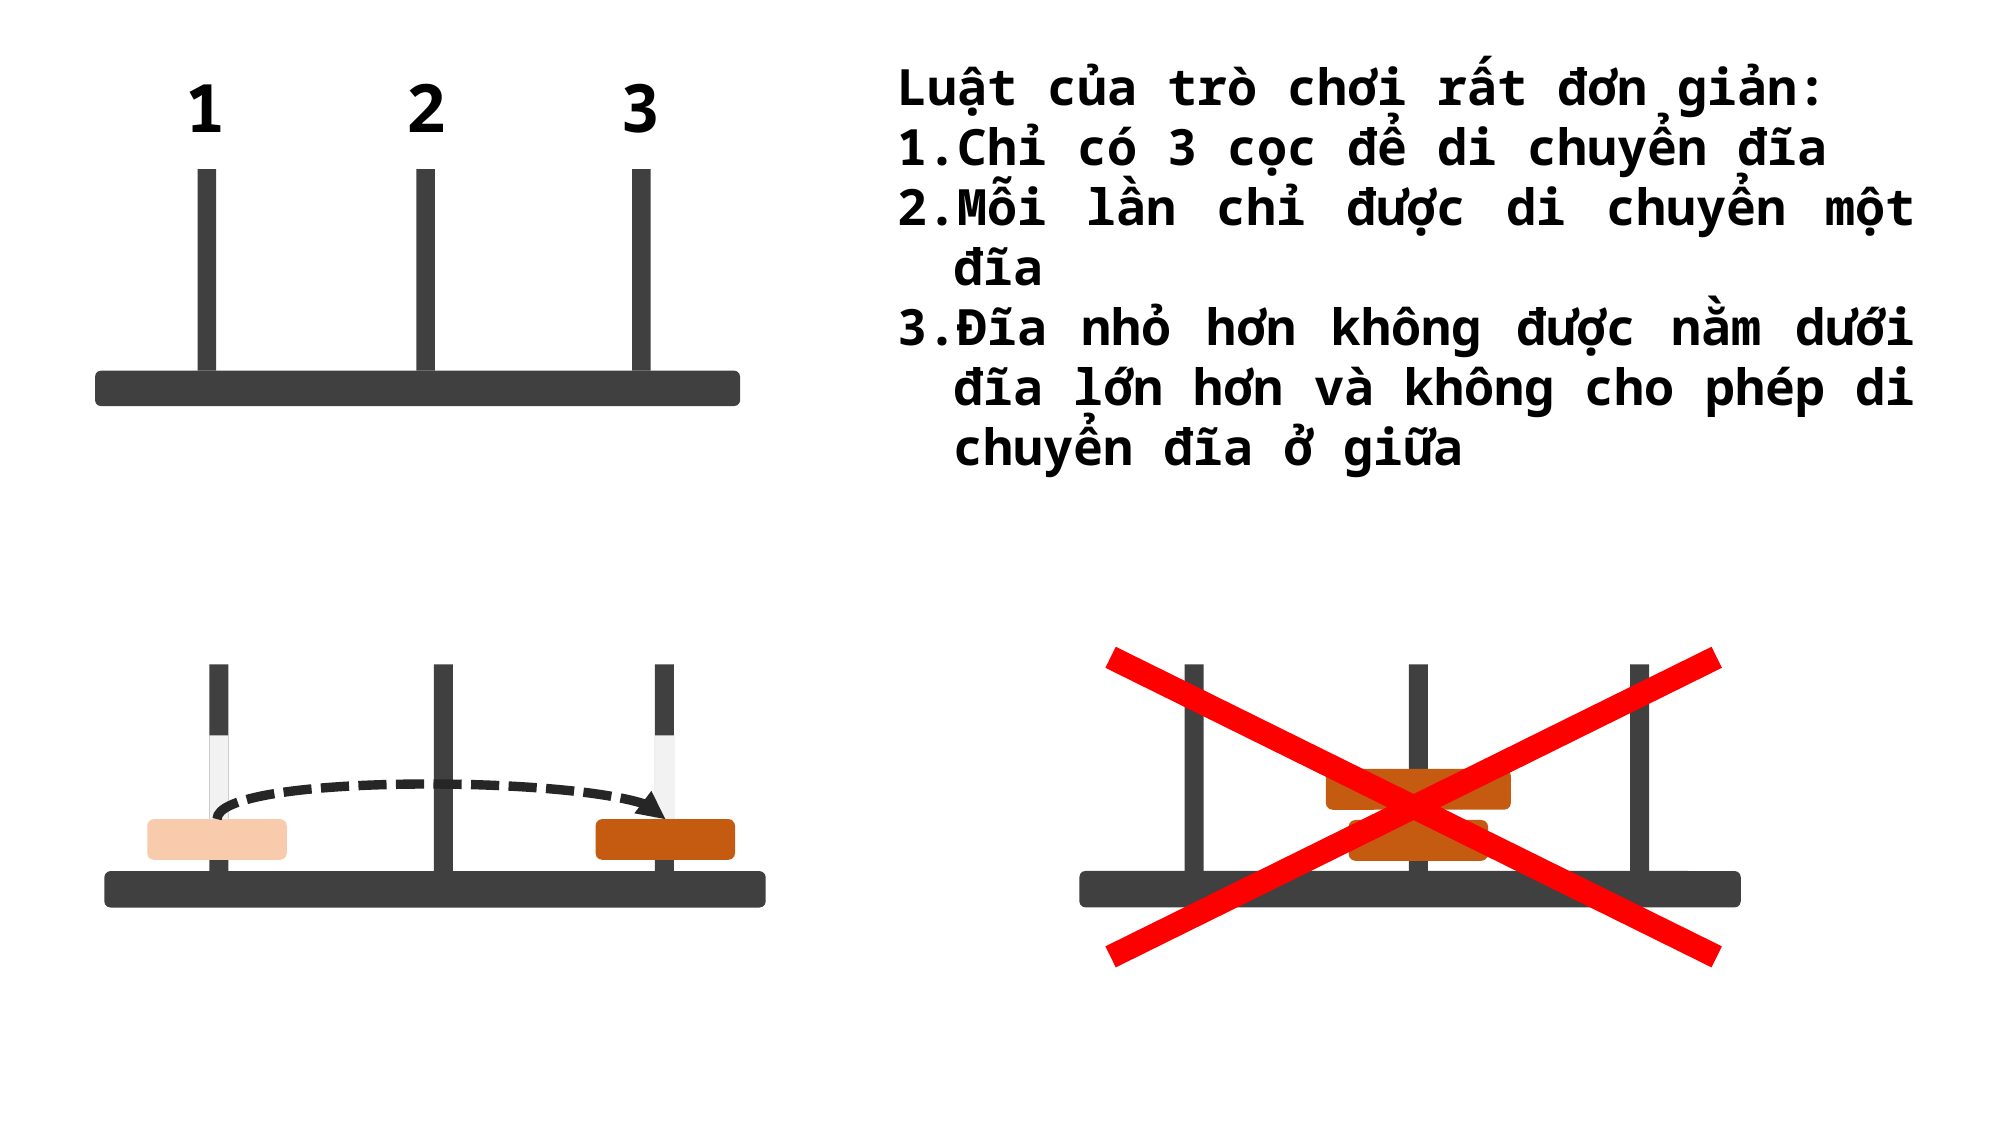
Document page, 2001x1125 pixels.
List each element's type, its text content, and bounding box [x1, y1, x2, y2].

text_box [95, 58, 741, 407]
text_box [830, 518, 1997, 1096]
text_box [104, 664, 766, 908]
text_box Luật của trò chơi rất đơn giản: Chỉ có 3 cọc để di chuyển đĩa Mỗi lần chỉ được di chuyển một đĩa Đĩa nhỏ hơn không được nằm dưới đĩa lớn hơn và không cho phép di chuyển đĩa ở giữa [882, 48, 1931, 484]
